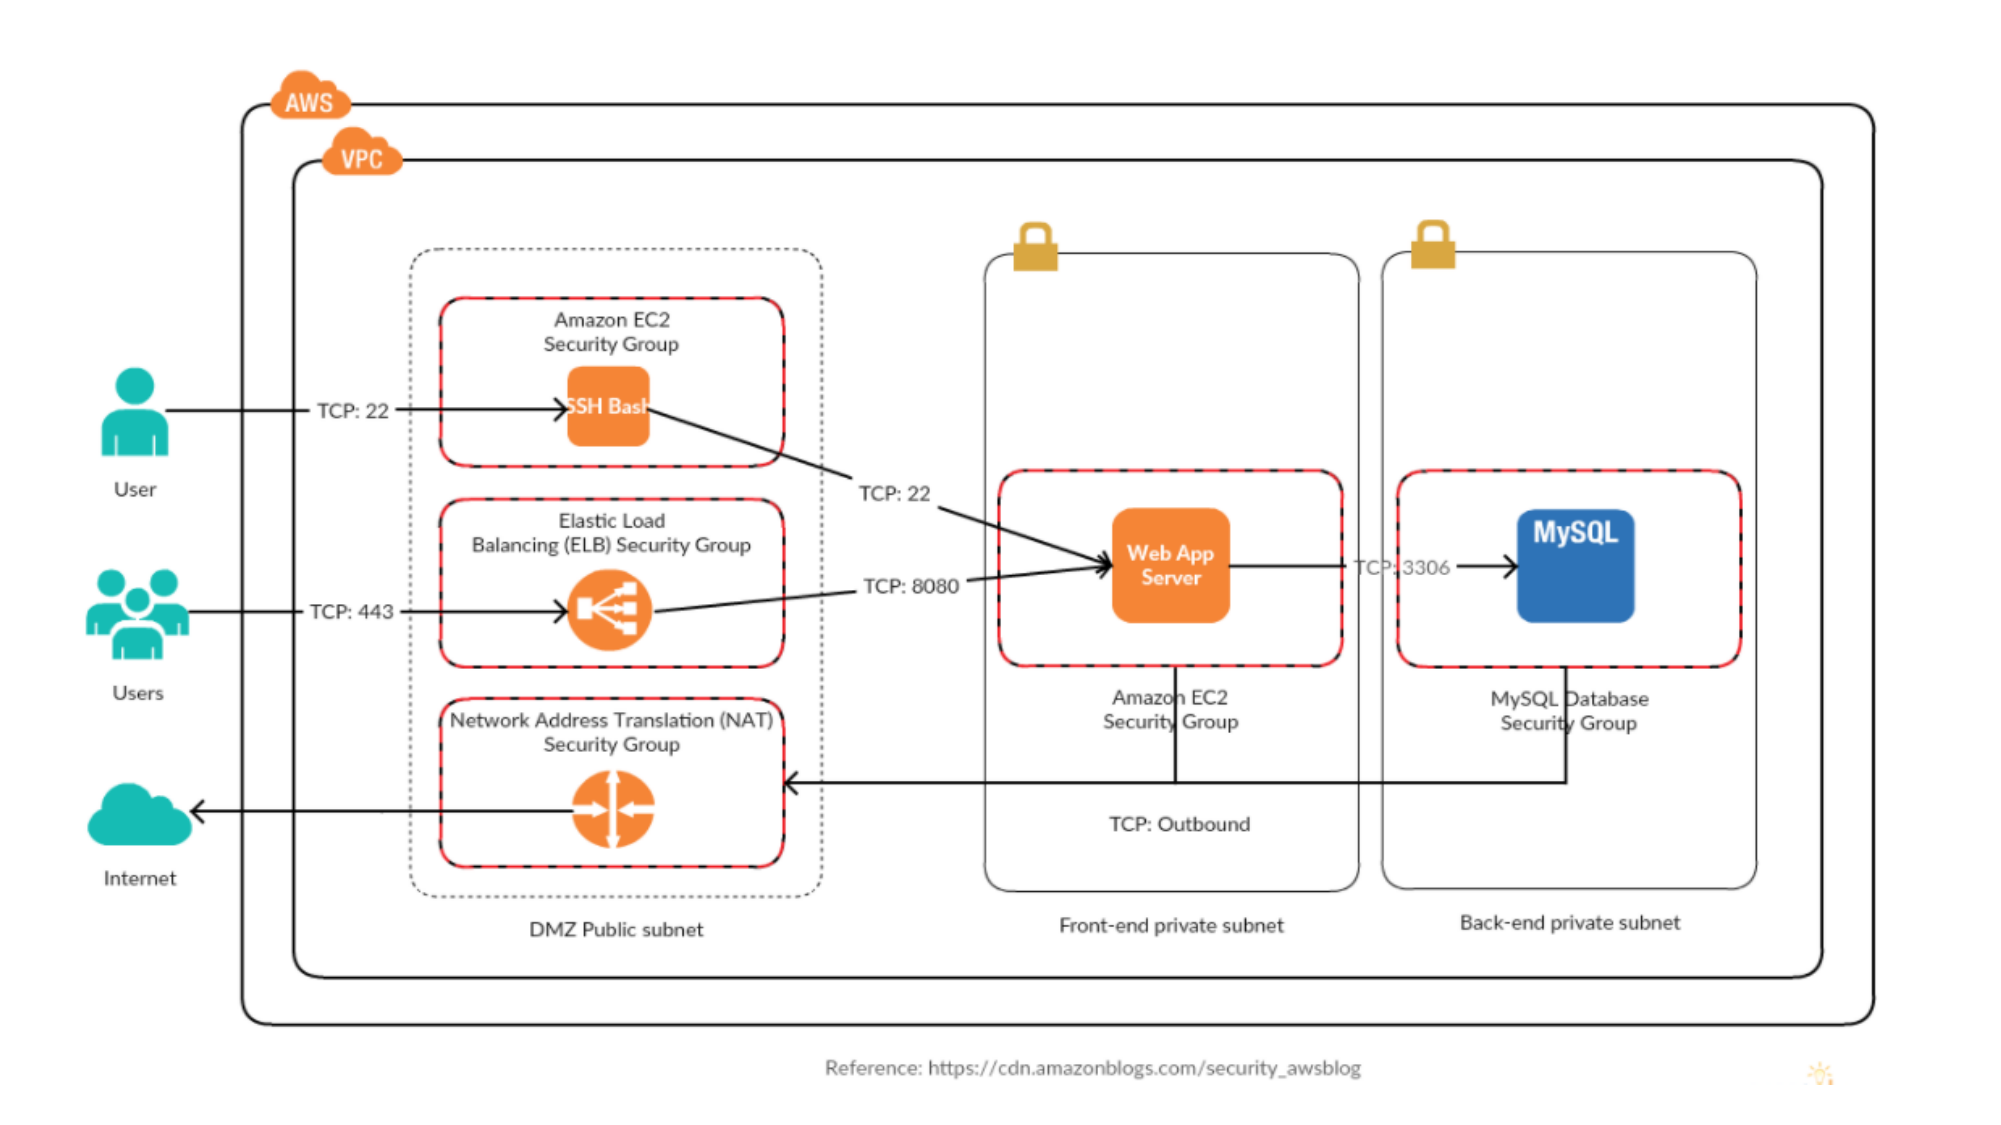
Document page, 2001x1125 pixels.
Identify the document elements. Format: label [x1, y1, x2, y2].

picture [28, 40, 1911, 1085]
